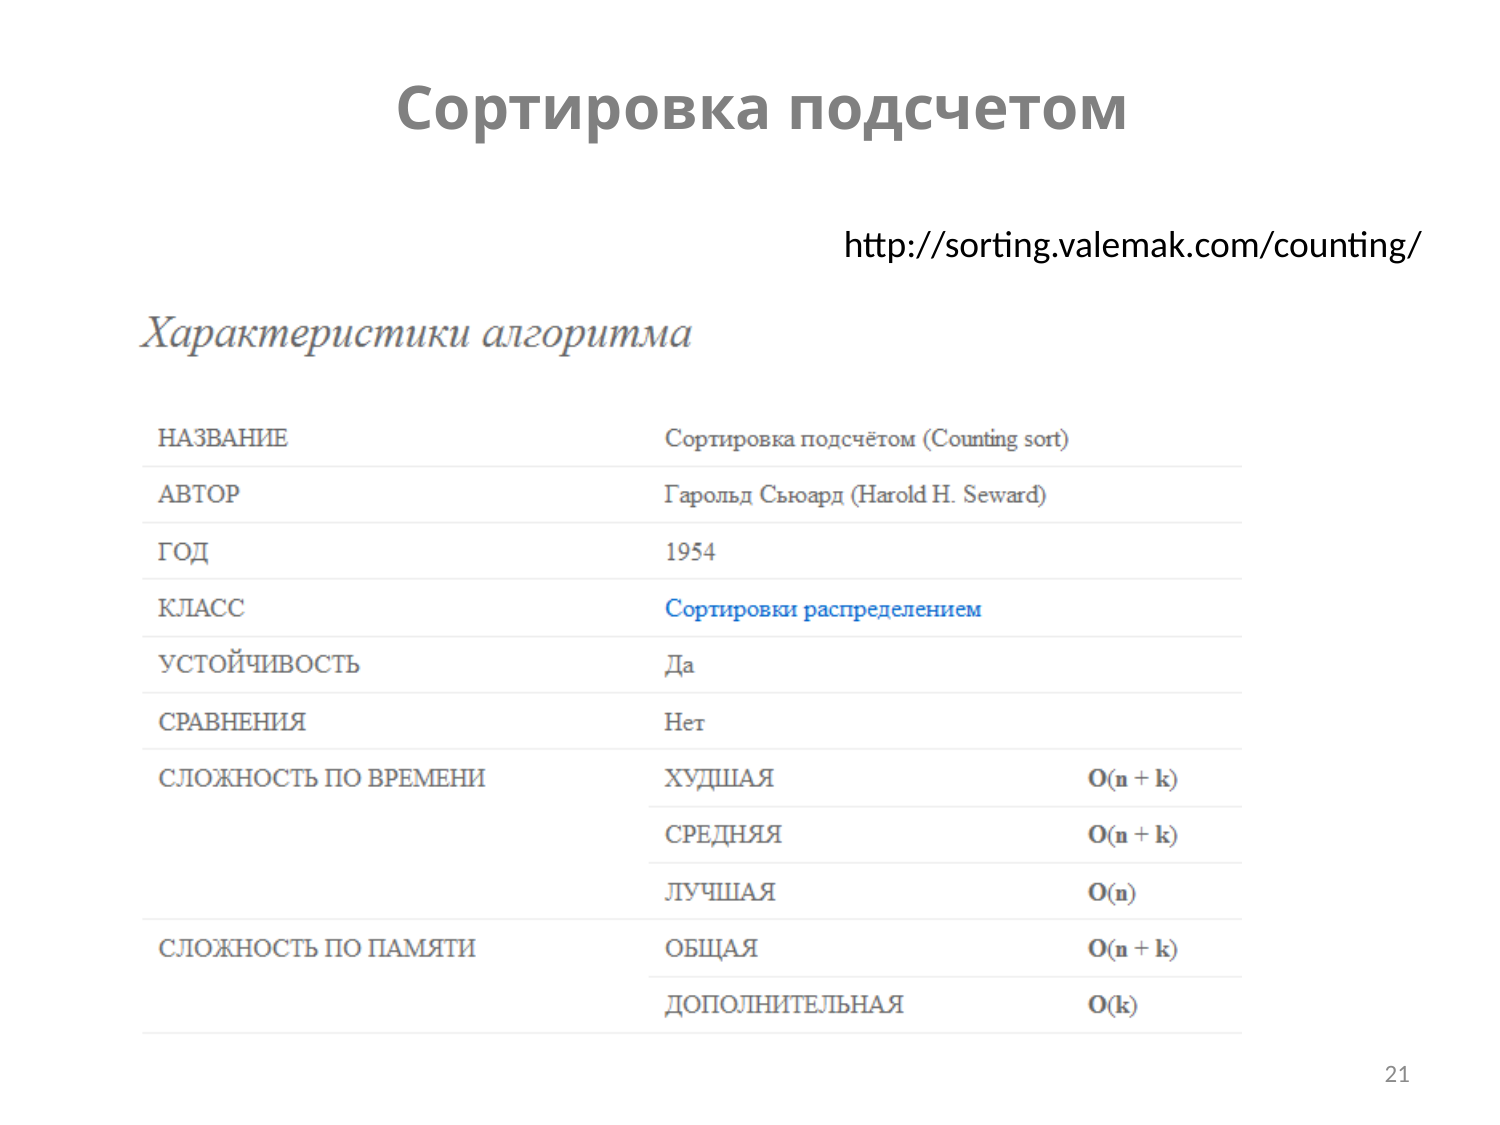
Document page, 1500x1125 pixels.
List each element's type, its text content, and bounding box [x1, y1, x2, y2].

text_box Сортировка подсчетом [150, 62, 1375, 150]
picture [124, 299, 1242, 1063]
text_box http://sorting.valemak.com/counting/ [828, 212, 1438, 273]
slide_number 21 [1074, 1042, 1425, 1103]
